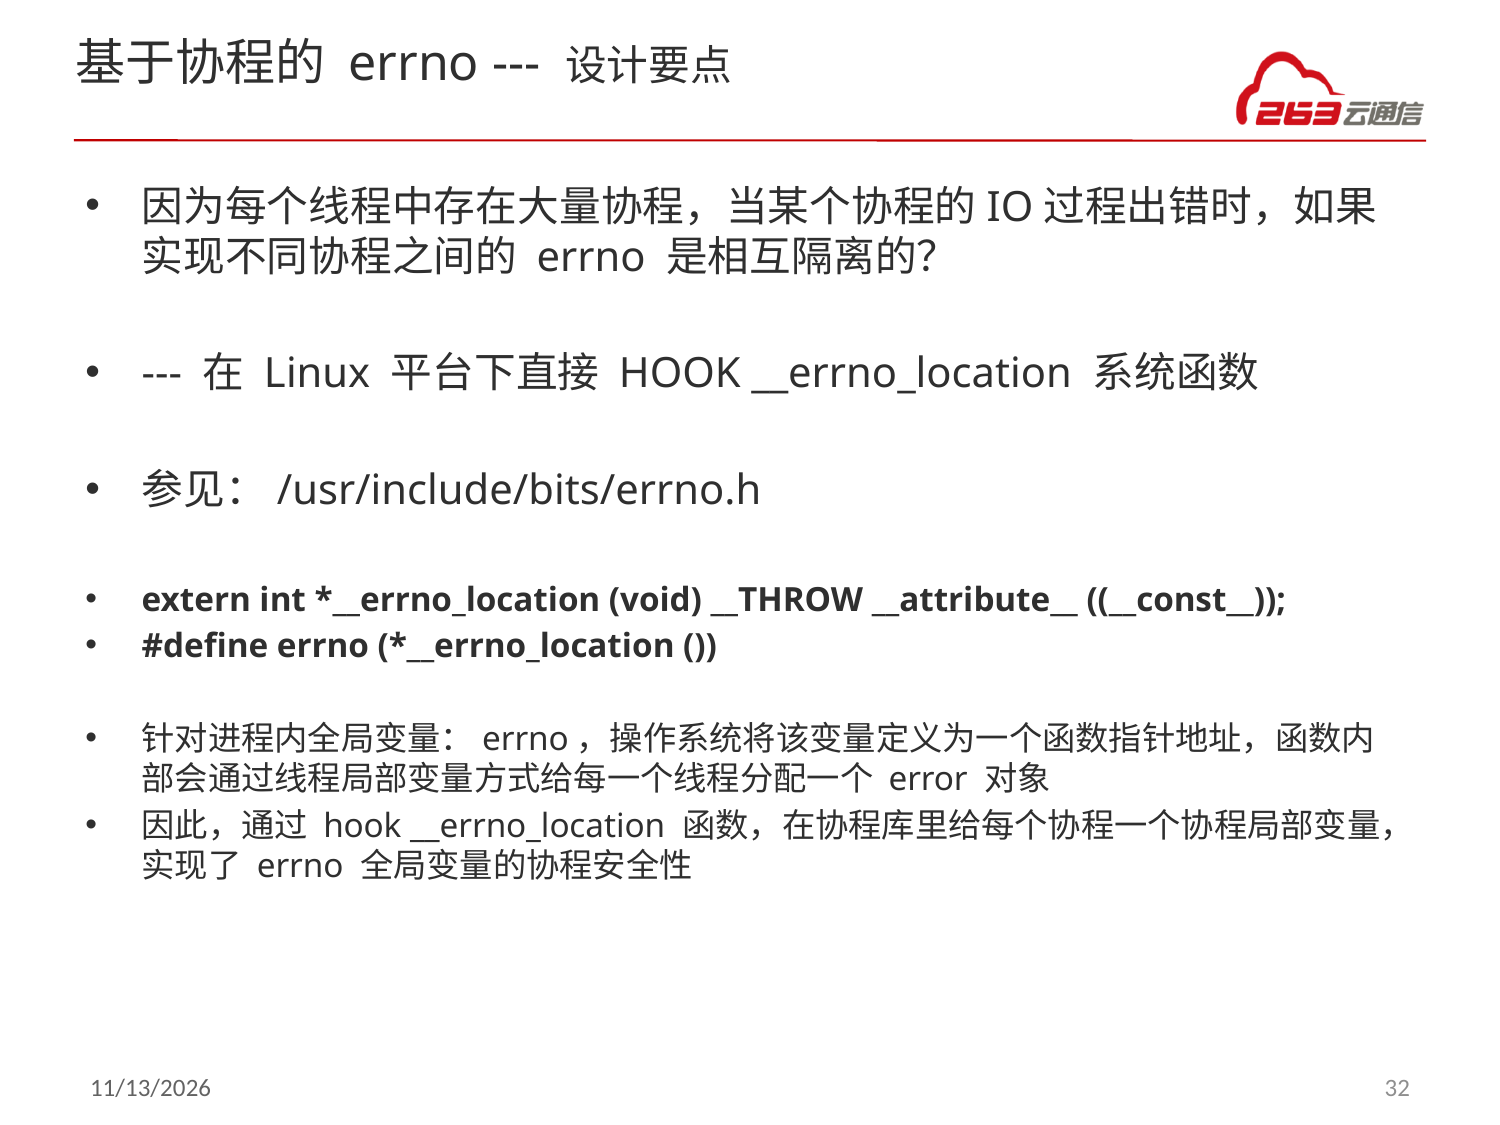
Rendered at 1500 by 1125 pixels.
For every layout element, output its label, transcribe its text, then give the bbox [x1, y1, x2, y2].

title 基于协程的 errno --- 设计要点 [75, 30, 1235, 136]
picture [1230, 37, 1430, 141]
list 因为每个线程中存在大量协程，当某个协程的IO过程出错时，如果实现不同协程之间的 errno 是相互隔离的？ --- 在 Linux 平台下直接 HOOK __errno_location 系统函数 参见：/usr/include/bits/errno.h extern int *__errno_location (void) __THROW __attribute__ ((__const__)); #define errno (*__errno_location ()) 针对进程内全局变量：errno，操作系统将该变量定义为一个函数指针地址，函数内部会通过线程局部变量方式给每一个线程分配一个 error 对象 因此，通过 hook __errno_location 函数，在协程库里给每个协程一个协程局部变量，实现了 errno 全局变量的协程安全性 [70, 171, 1421, 1016]
